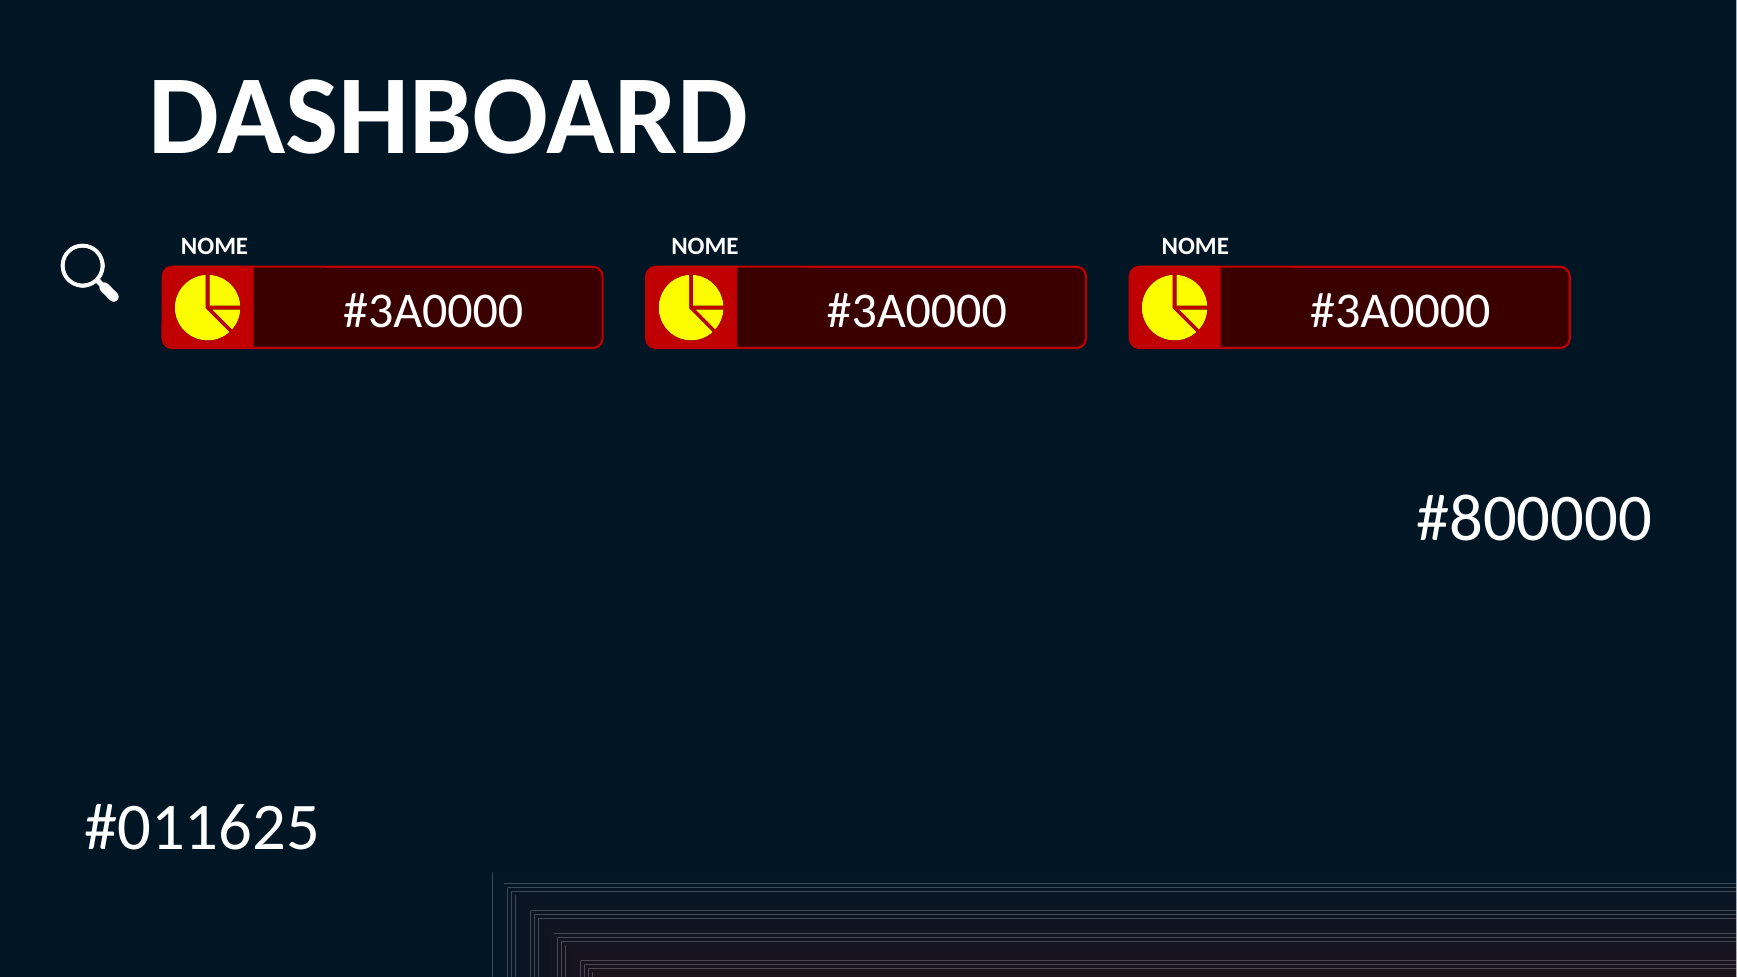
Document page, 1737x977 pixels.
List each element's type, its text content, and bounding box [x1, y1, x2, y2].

text_box NOME [165, 221, 264, 265]
picture [54, 237, 125, 308]
text_box NOME [1146, 221, 1245, 265]
text_box DASHBOARD [133, 33, 765, 184]
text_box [161, 265, 603, 349]
text_box NOME [656, 221, 754, 265]
text_box #011625 [0, 770, 406, 876]
text_box #800000 [1331, 461, 1737, 567]
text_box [1128, 265, 1570, 349]
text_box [645, 265, 1087, 349]
